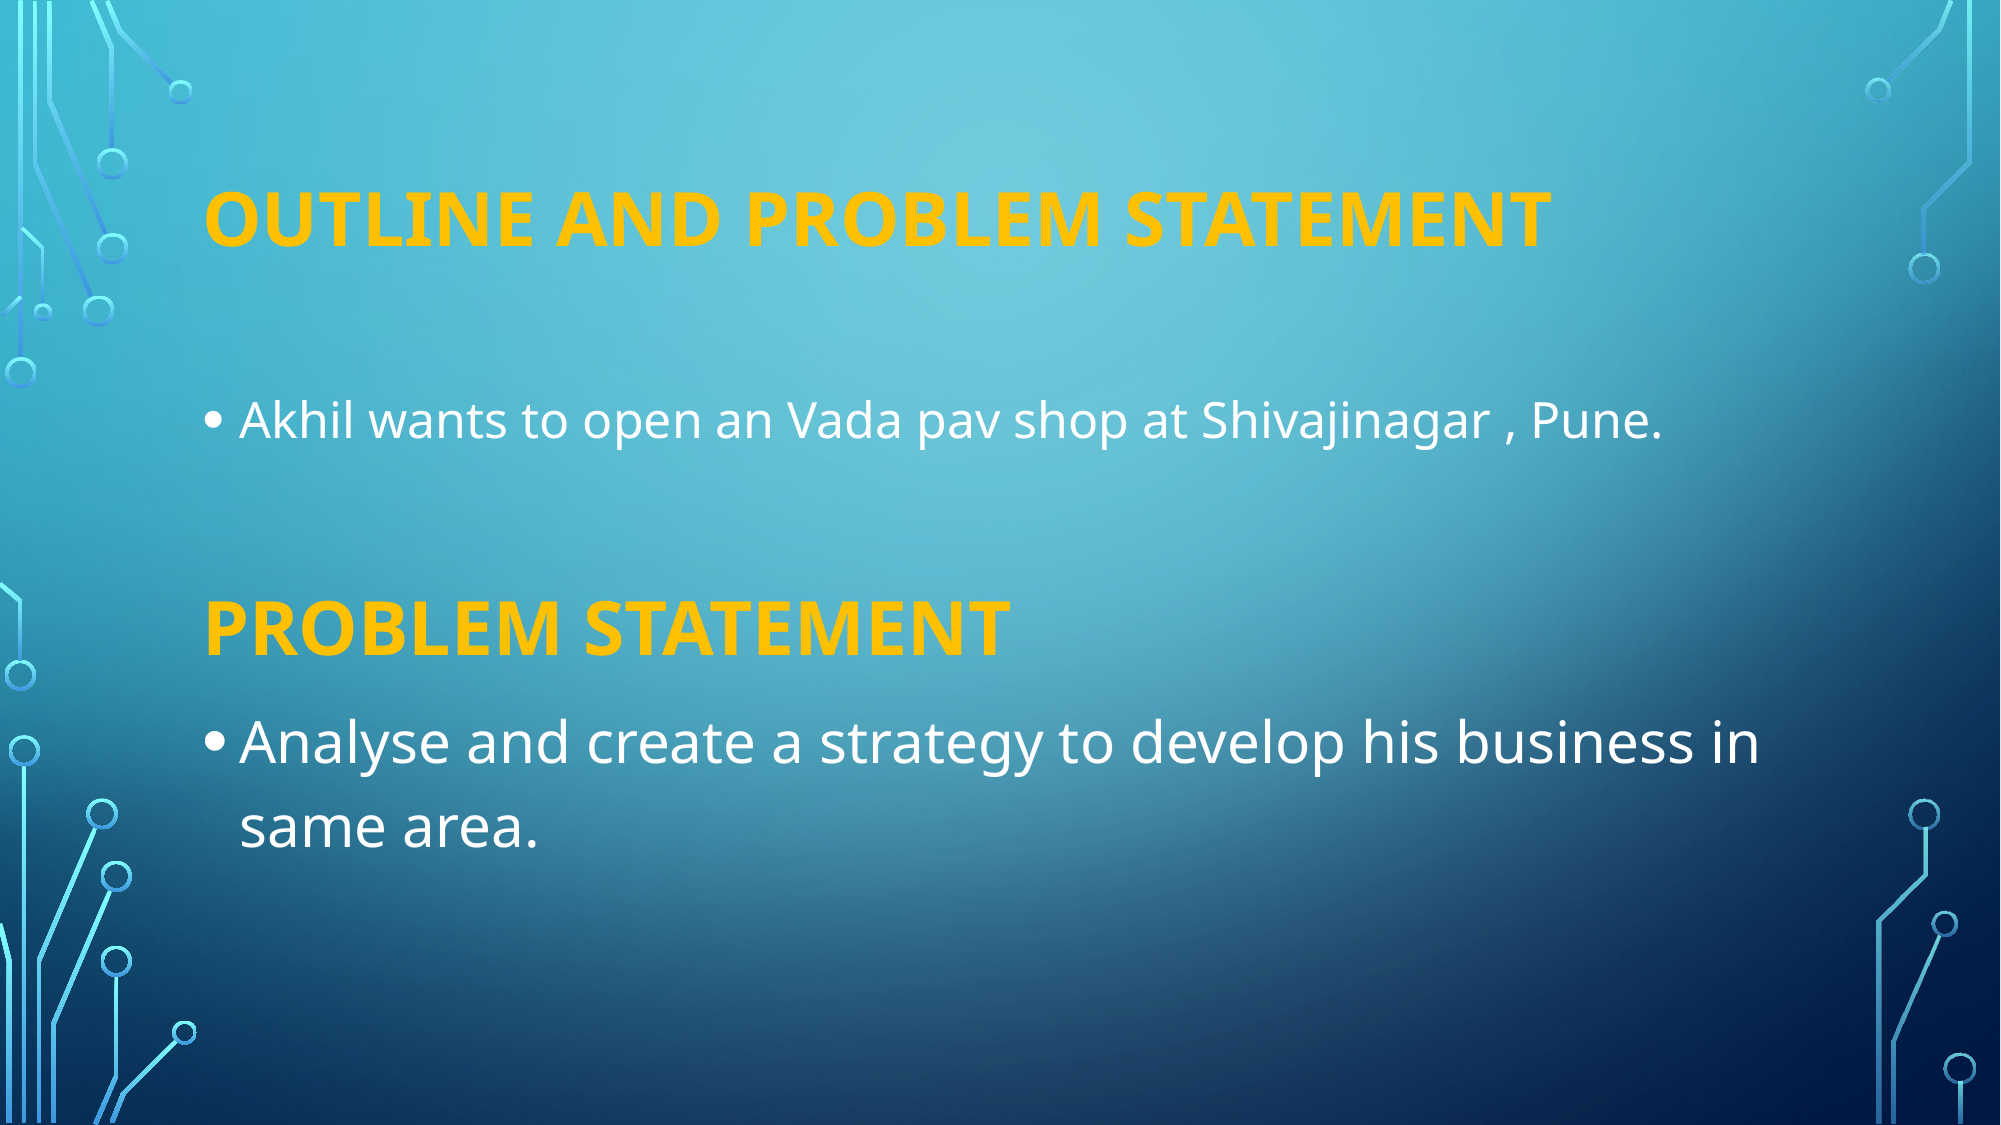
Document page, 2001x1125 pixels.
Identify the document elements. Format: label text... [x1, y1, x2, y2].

title OUTLINE AND PROBLEM STATEMENT [187, 101, 1813, 344]
list Akhil wants to open an Vada pav shop at Shivajinagar , Pune. PROBLEM STATEMENT Analyse and create a strategy to develop his business in same area. [187, 369, 1813, 950]
